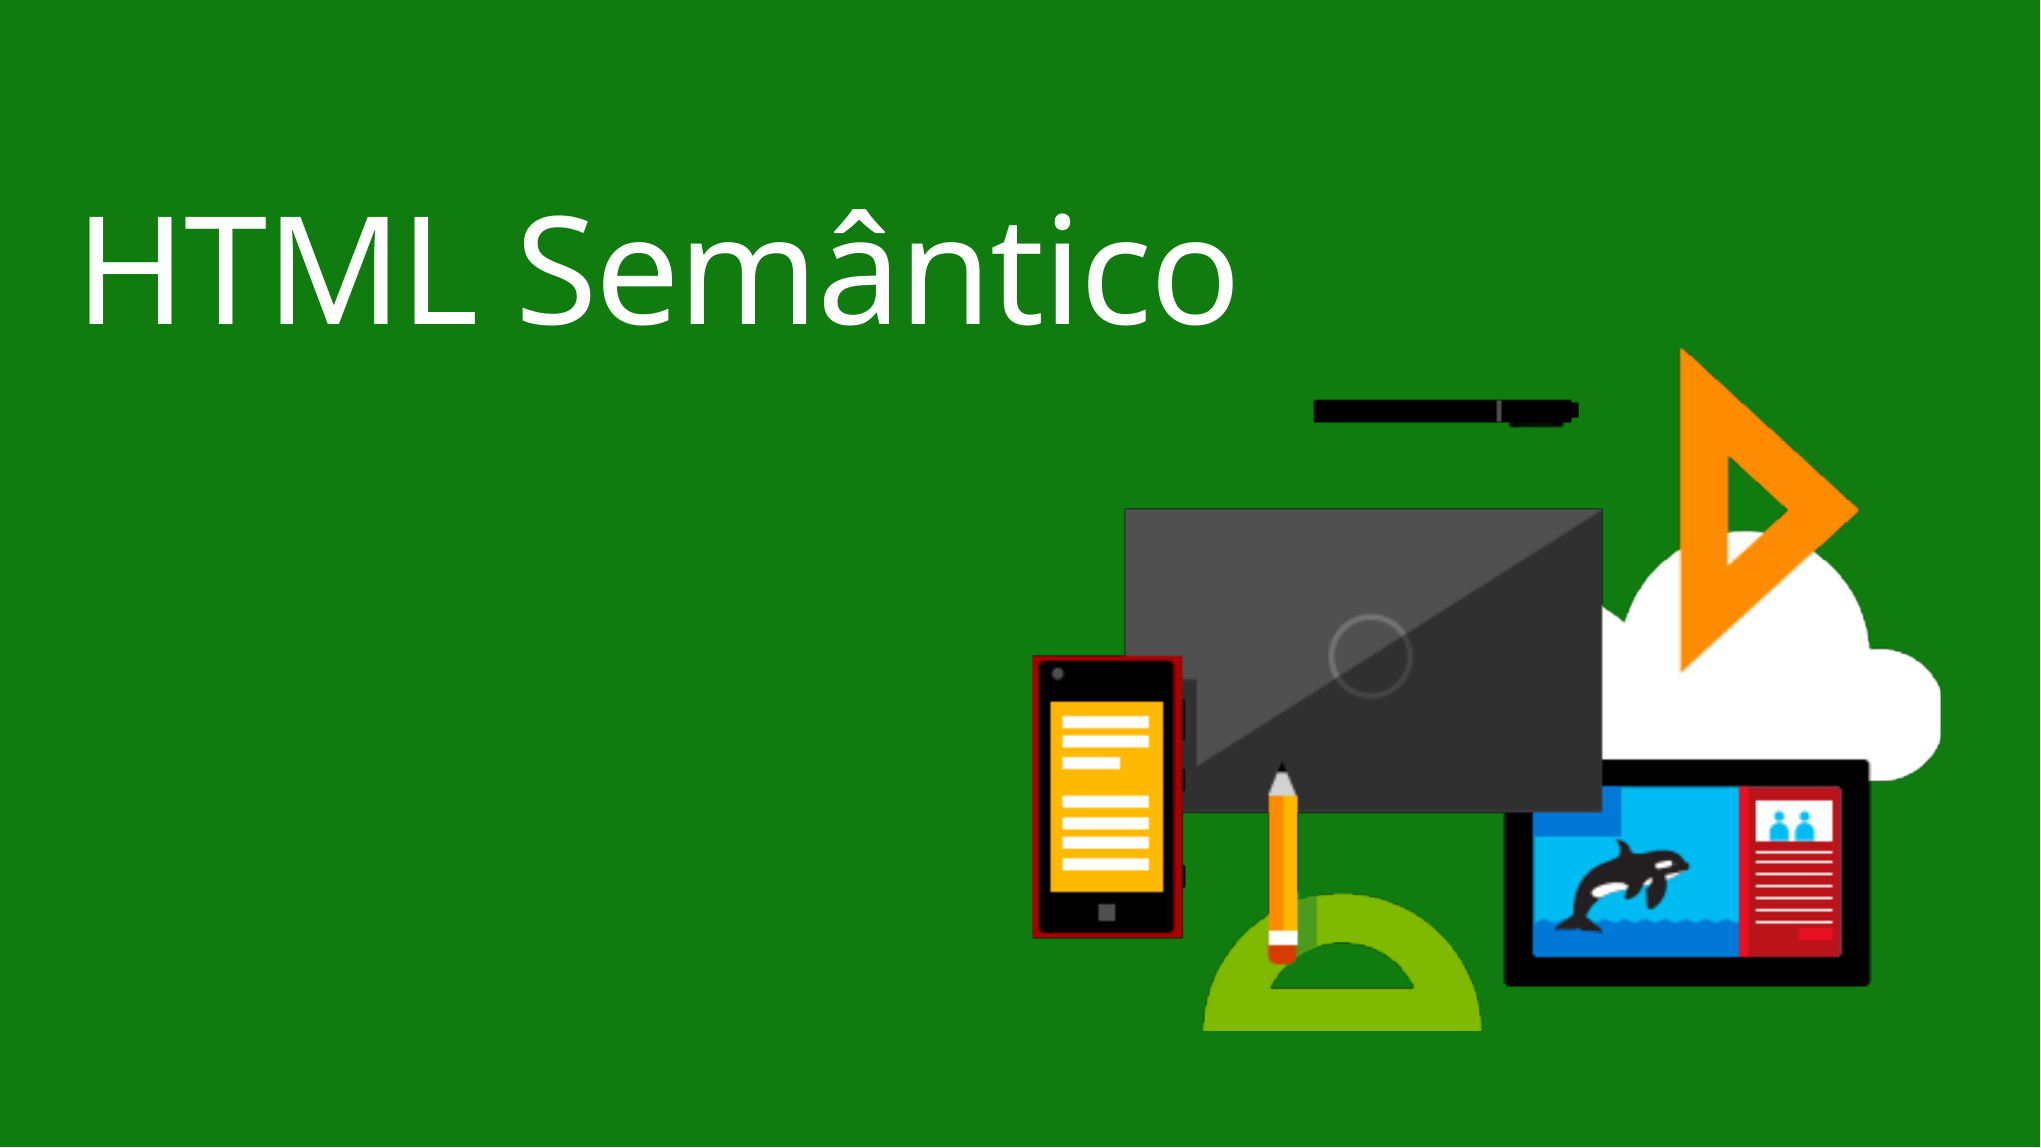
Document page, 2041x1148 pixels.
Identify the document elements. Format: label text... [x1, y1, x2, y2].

title HTML Semântico [60, 180, 1260, 377]
